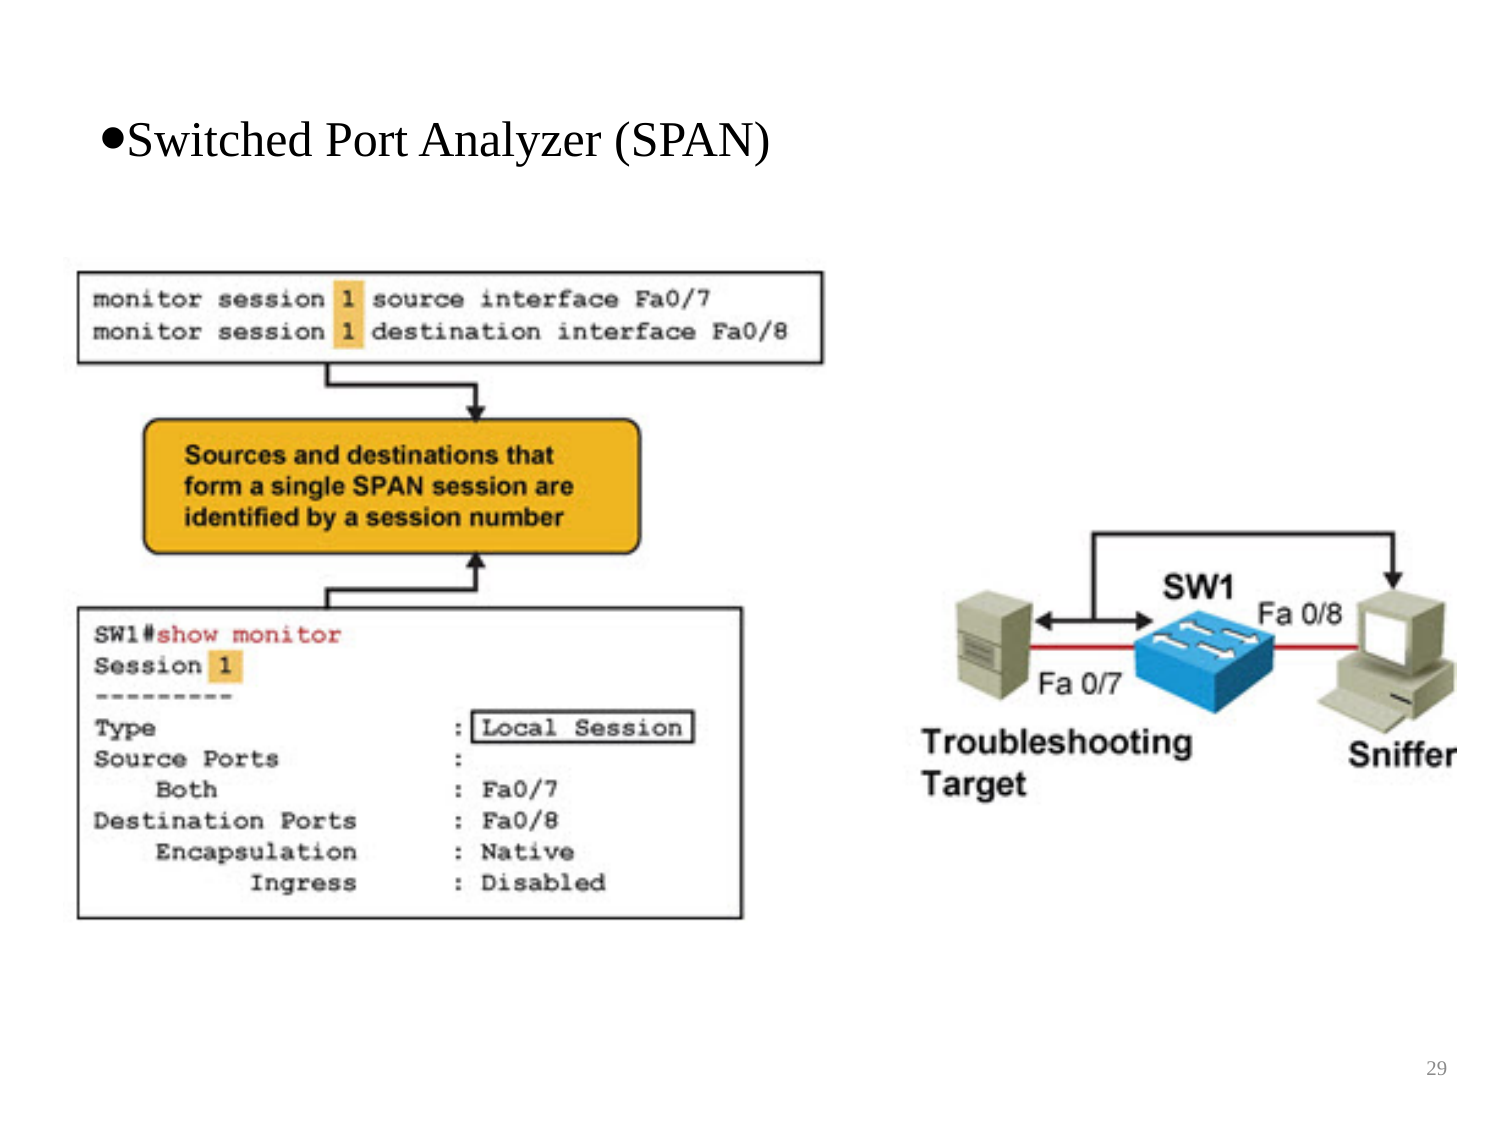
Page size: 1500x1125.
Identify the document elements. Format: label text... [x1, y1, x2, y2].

text_box ⦁Switched Port Analyzer (SPAN) [85, 99, 799, 174]
picture [63, 257, 1457, 1001]
slide_number 29 [1124, 1037, 1463, 1097]
